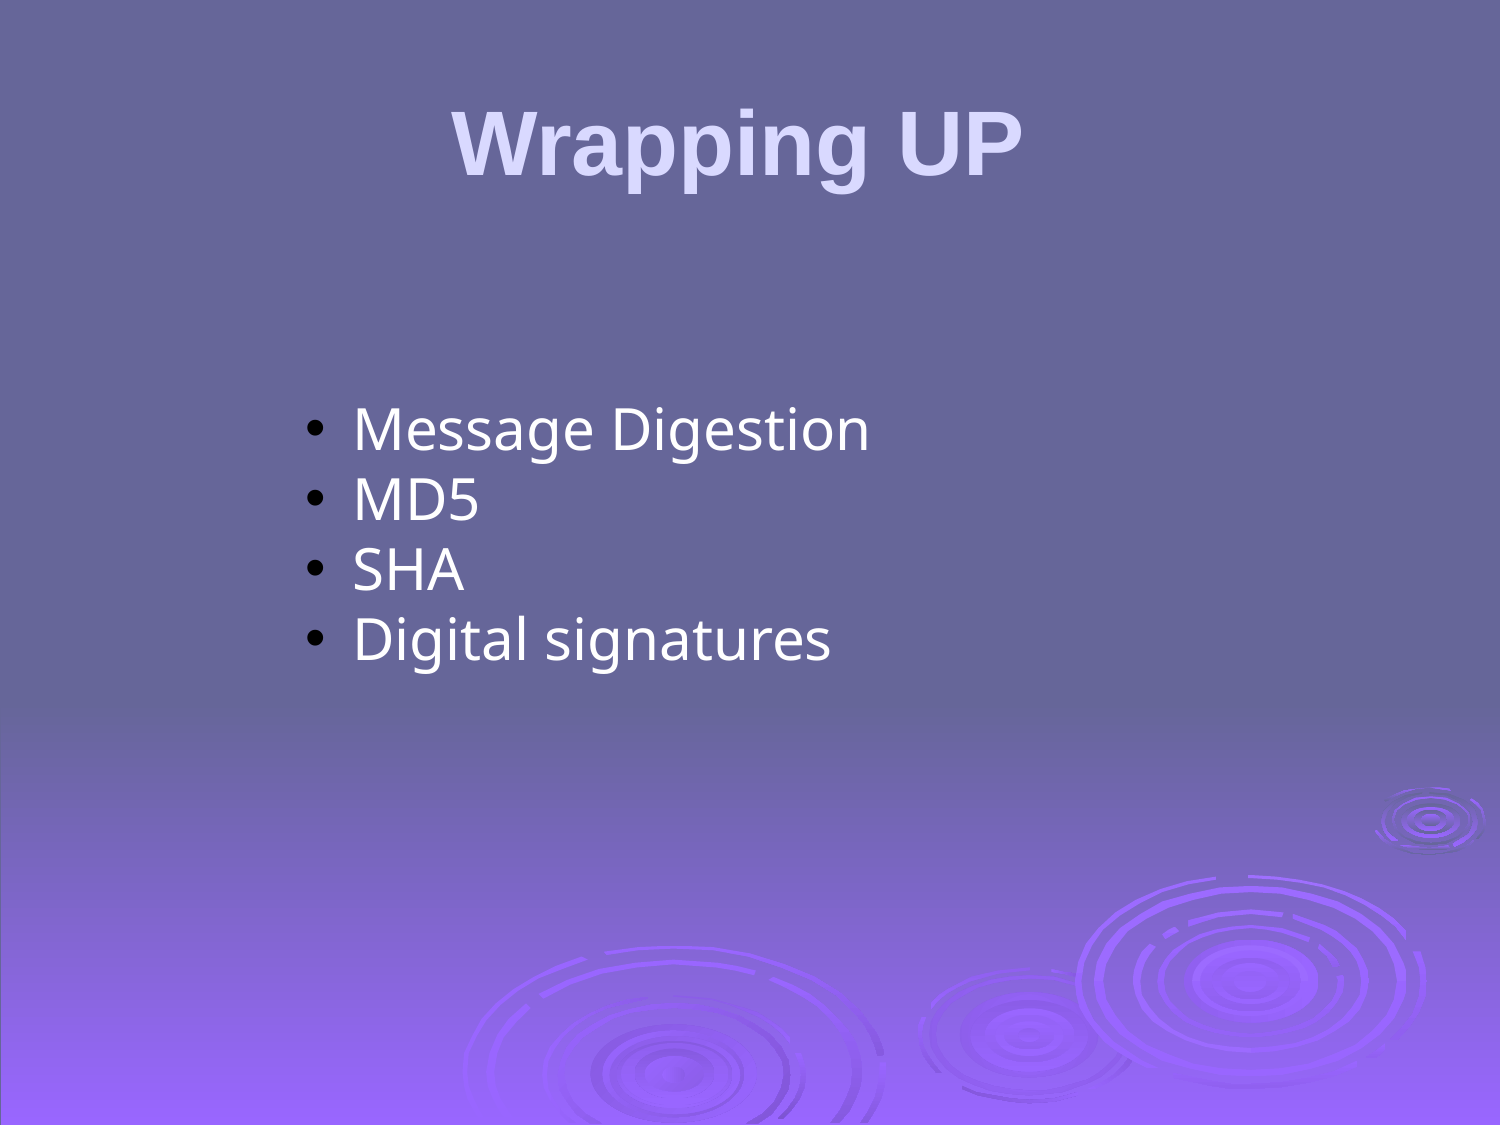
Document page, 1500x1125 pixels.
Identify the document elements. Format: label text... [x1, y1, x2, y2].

title Wrapping UP [75, 45, 1425, 233]
text_box Message Digestion MD5 SHA Digital signatures [290, 384, 1122, 680]
